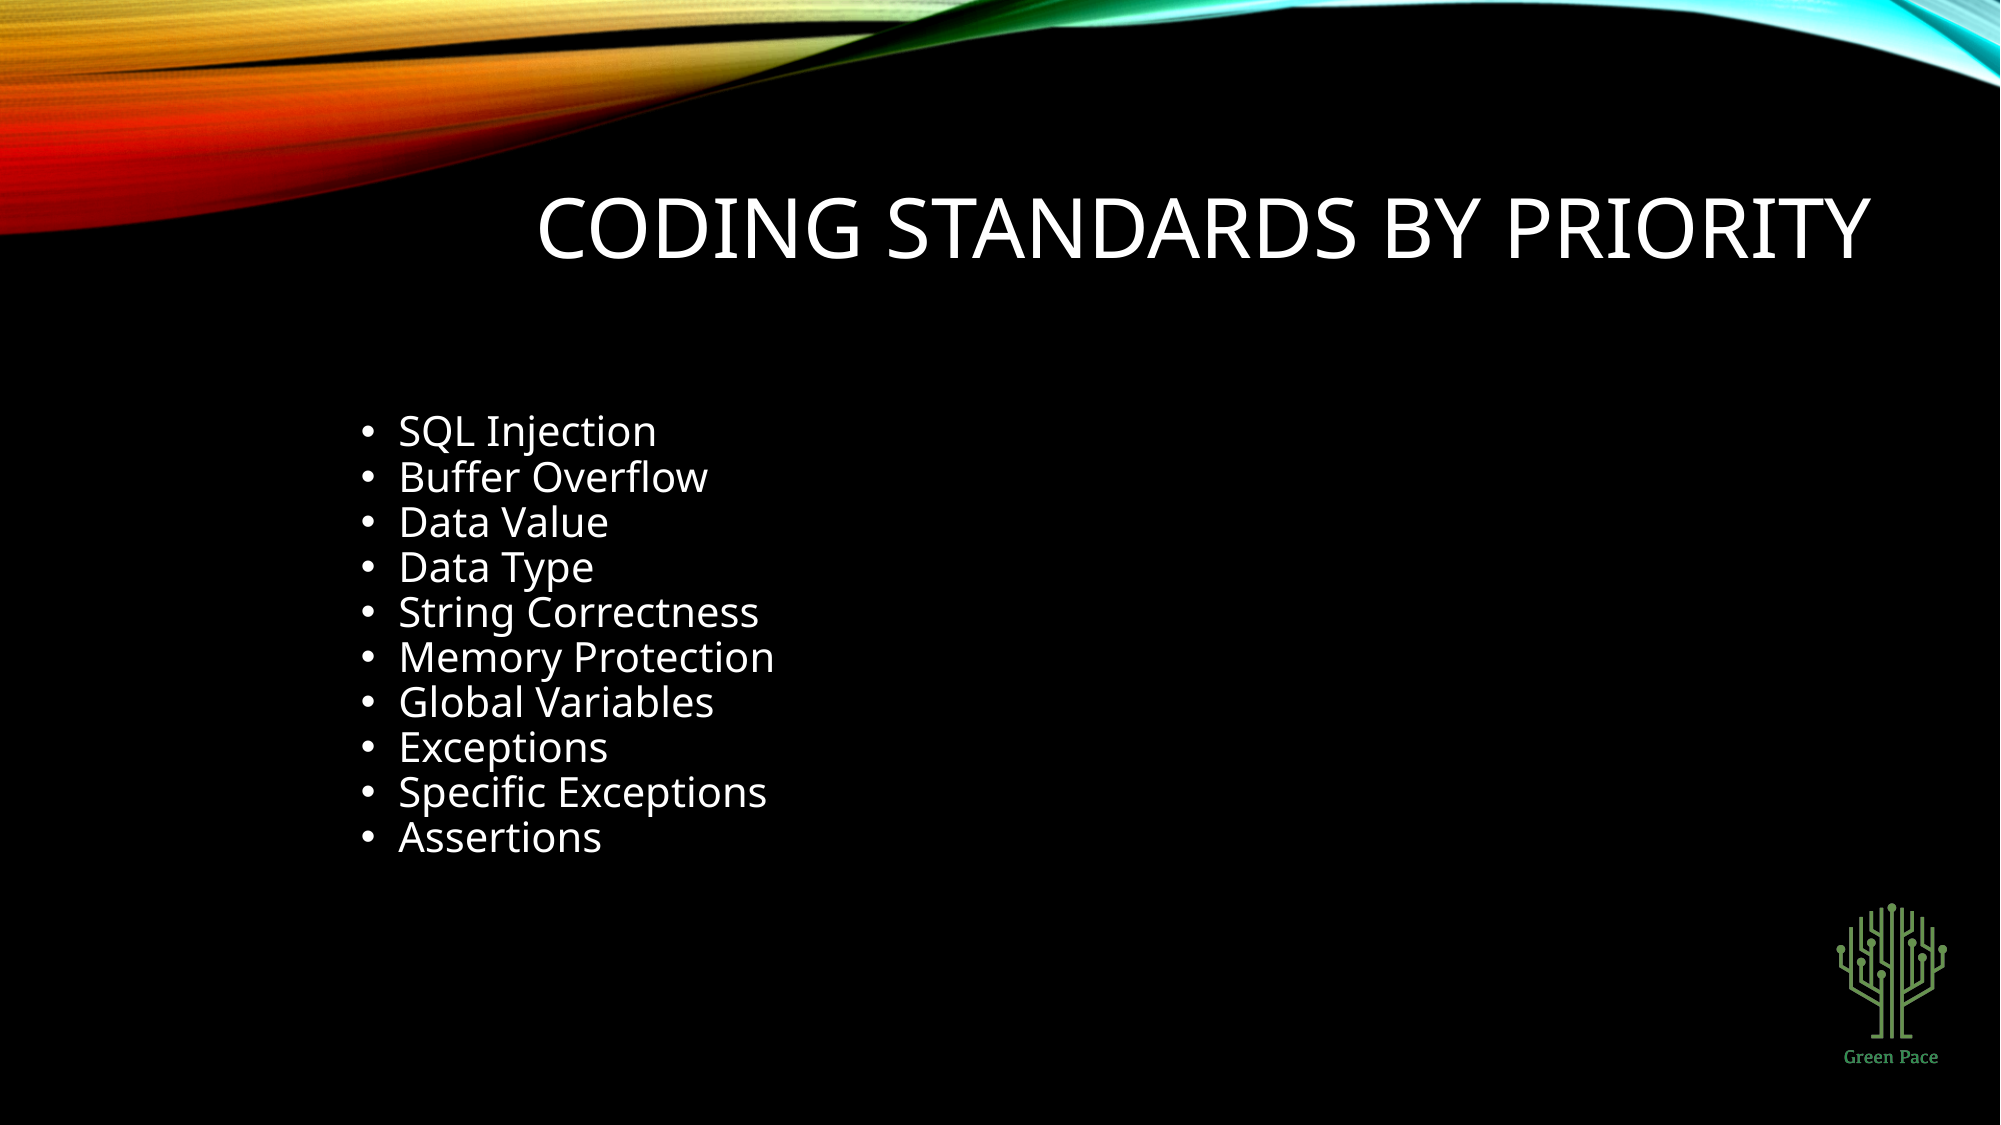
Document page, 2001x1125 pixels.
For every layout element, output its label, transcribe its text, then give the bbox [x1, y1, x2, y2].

picture [0, 0, 2000, 237]
list SQL Injection Buffer Overflow Data Value Data Type String Correctness Memory Protection Global Variables Exceptions Specific Exceptions Assertions [345, 353, 1590, 1014]
picture [1817, 892, 1964, 1082]
title CODING STANDARDS BY PRIORITY [474, 125, 1888, 338]
